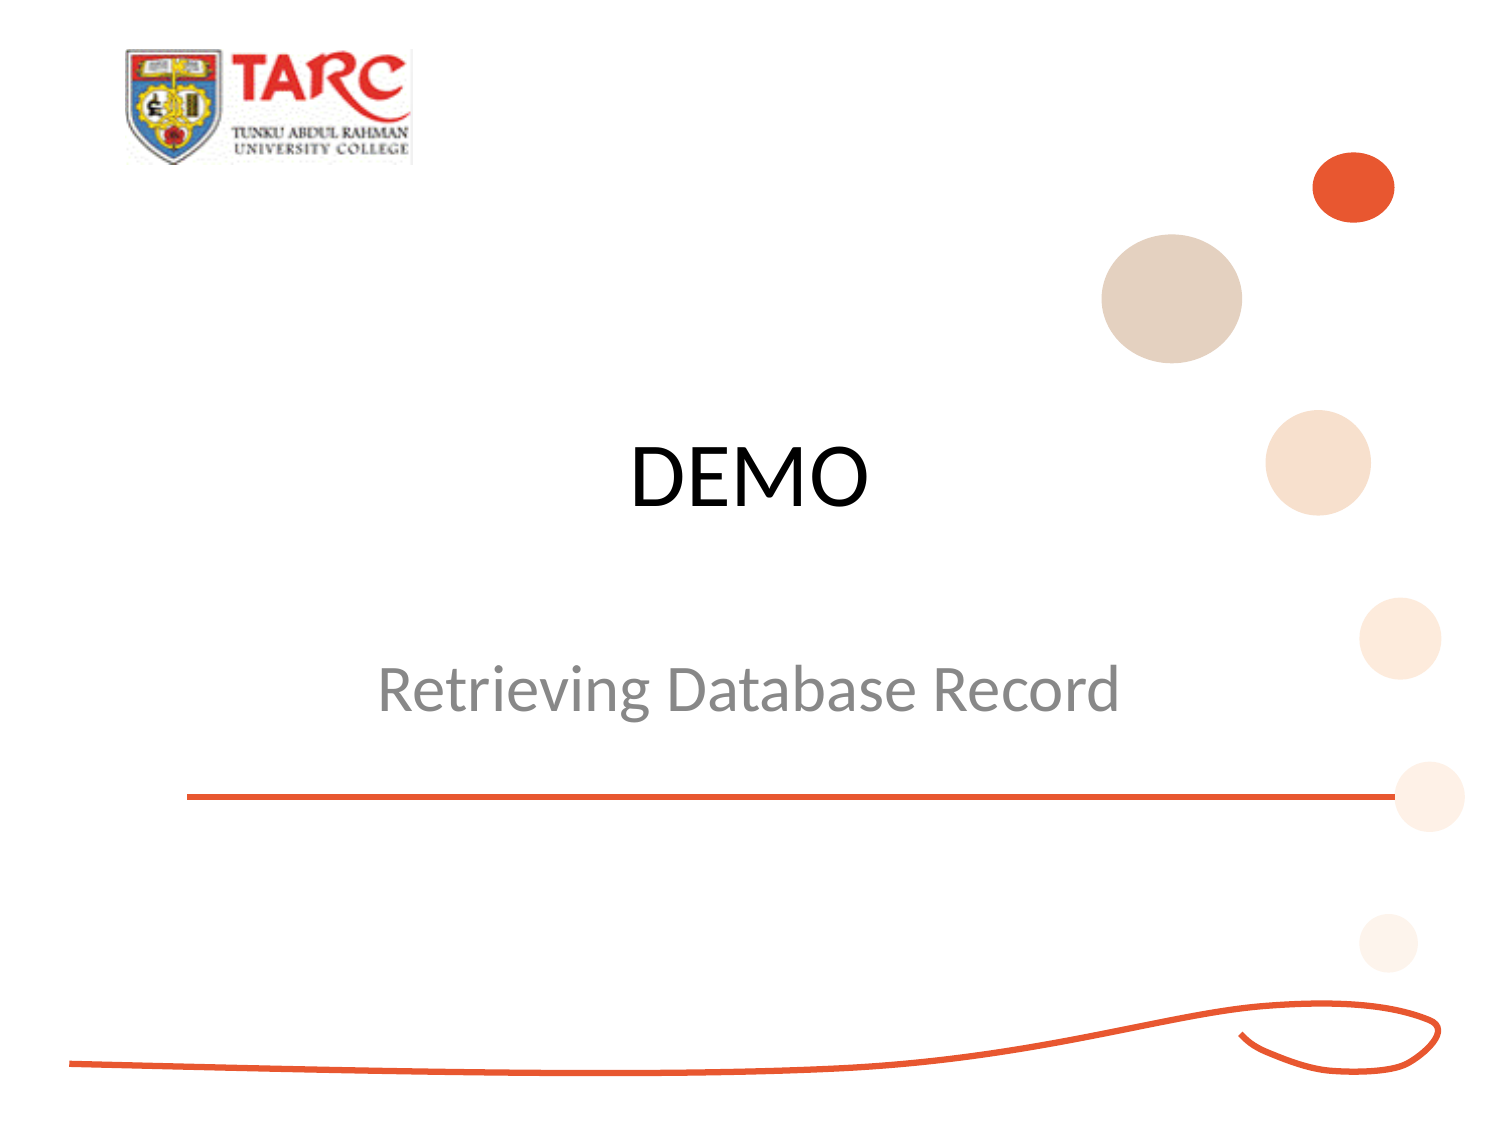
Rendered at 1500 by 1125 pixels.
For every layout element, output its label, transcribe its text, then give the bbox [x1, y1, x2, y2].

title DEMO [112, 349, 1388, 591]
picture [125, 49, 413, 165]
subtitle Retrieving Database Record [225, 637, 1275, 925]
